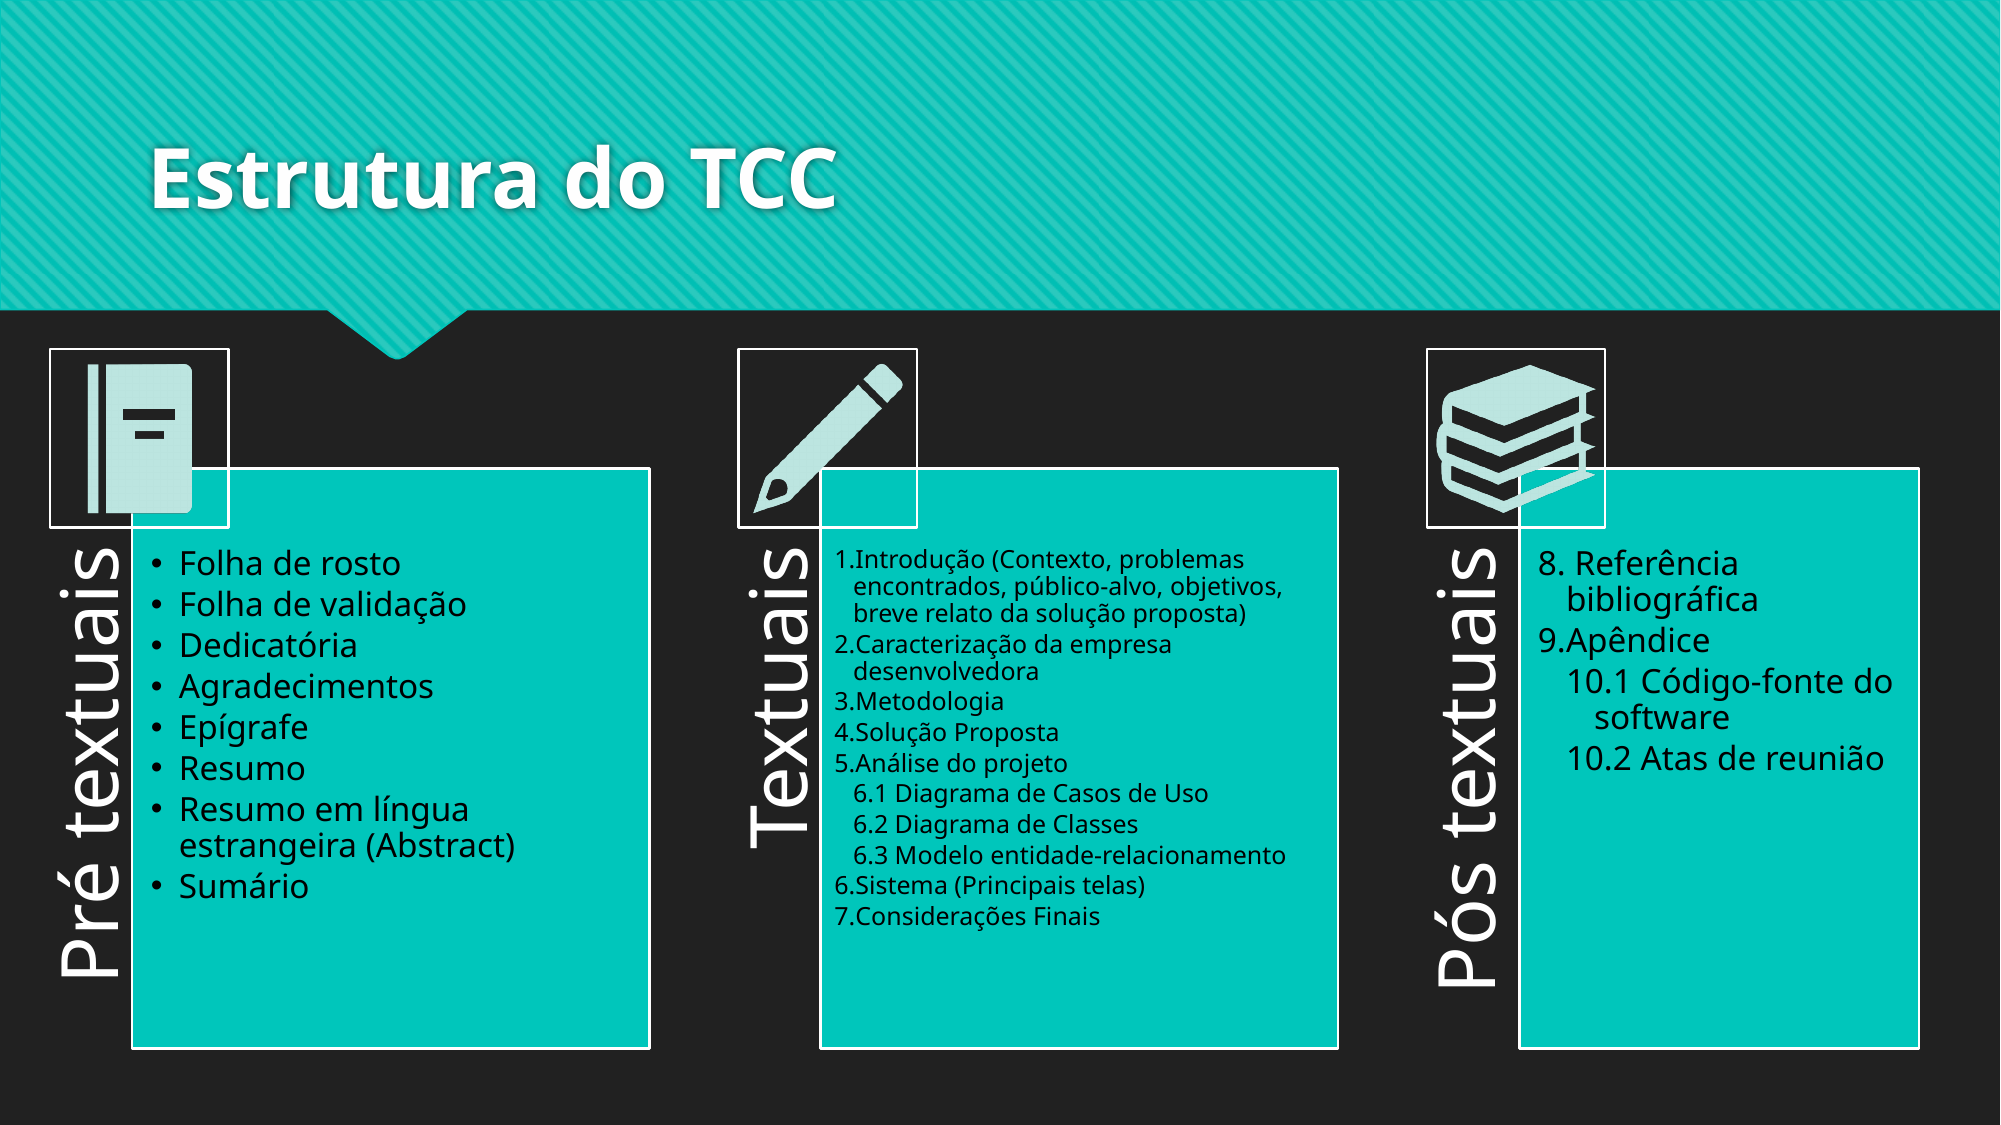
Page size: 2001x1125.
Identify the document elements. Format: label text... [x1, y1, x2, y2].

title Estrutura do TCC [132, 73, 1868, 233]
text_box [31, 326, 1957, 1071]
